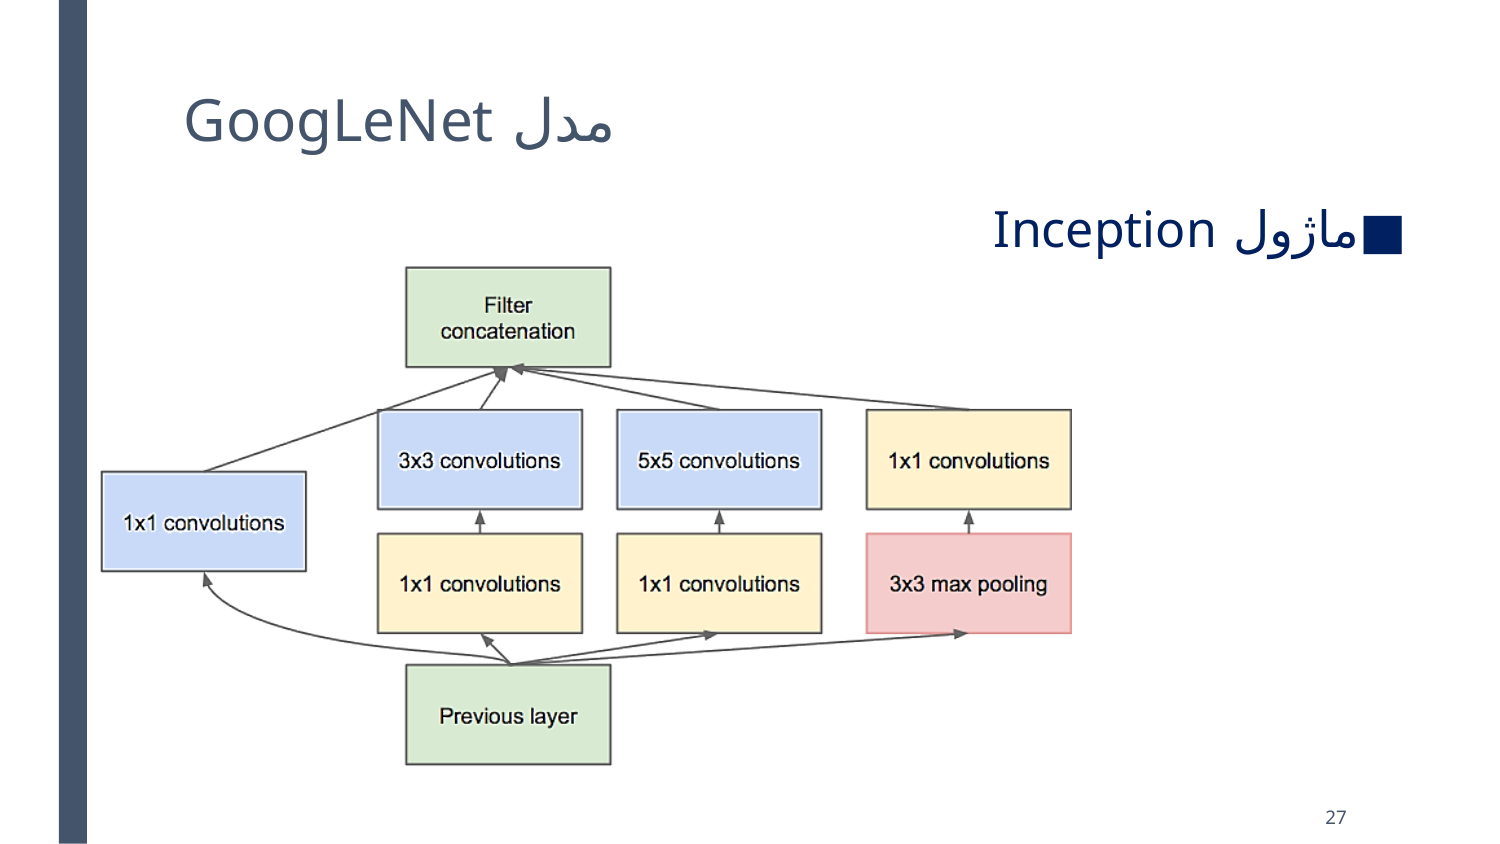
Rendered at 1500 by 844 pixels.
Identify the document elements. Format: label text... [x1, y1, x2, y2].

title مدل GoogLeNet [168, 84, 1351, 185]
list ماژول Inception [72, 195, 1423, 753]
slide_number 27 [1165, 793, 1362, 844]
picture [98, 265, 1072, 768]
